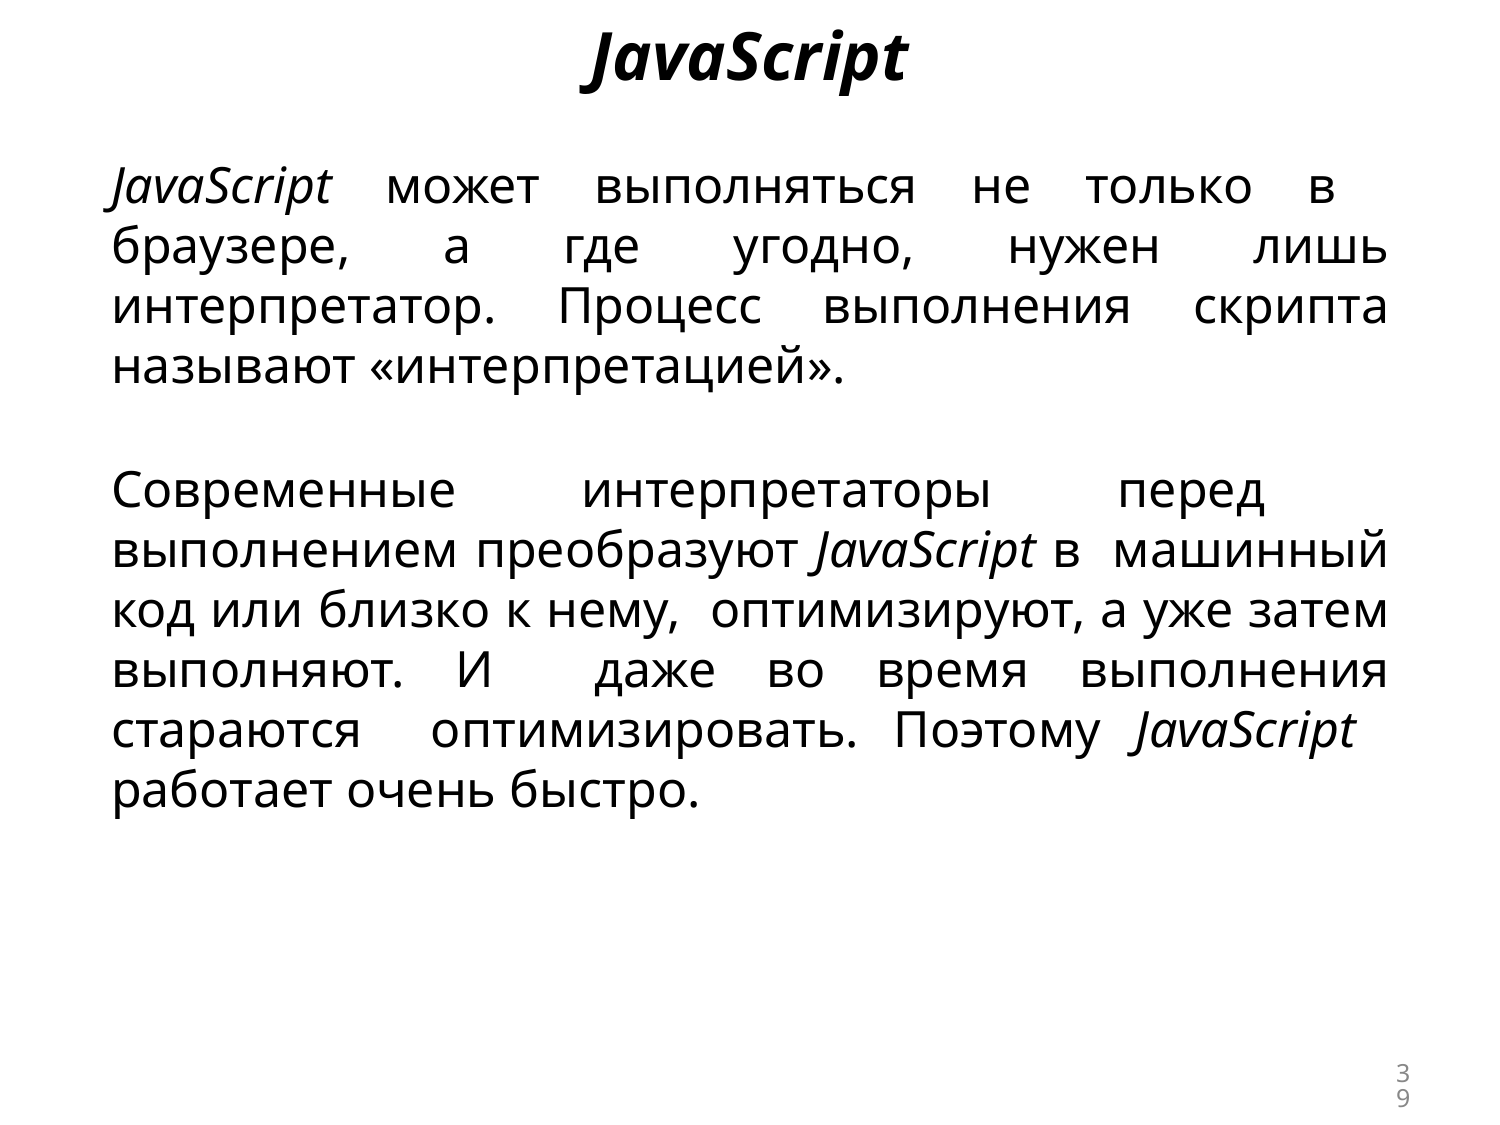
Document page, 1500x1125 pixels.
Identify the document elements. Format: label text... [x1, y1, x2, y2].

text_box 39 [1389, 1055, 1417, 1091]
text_box JavaScript [5, 5, 1495, 101]
text_box JavaScript может выполняться не только в браузере, а где угодно, нужен лишь интерпретатор. Процесс выполнения скрипта называют «интерпретацией». Современные интерпретаторы перед выполнением преобразуют JavaScript в машинный код или близко к нему, оптимизируют, а уже затем выполняют. И даже во время выполнения стараются оптимизировать. Поэтому JavaScript работает очень быстро. [109, 151, 1391, 818]
